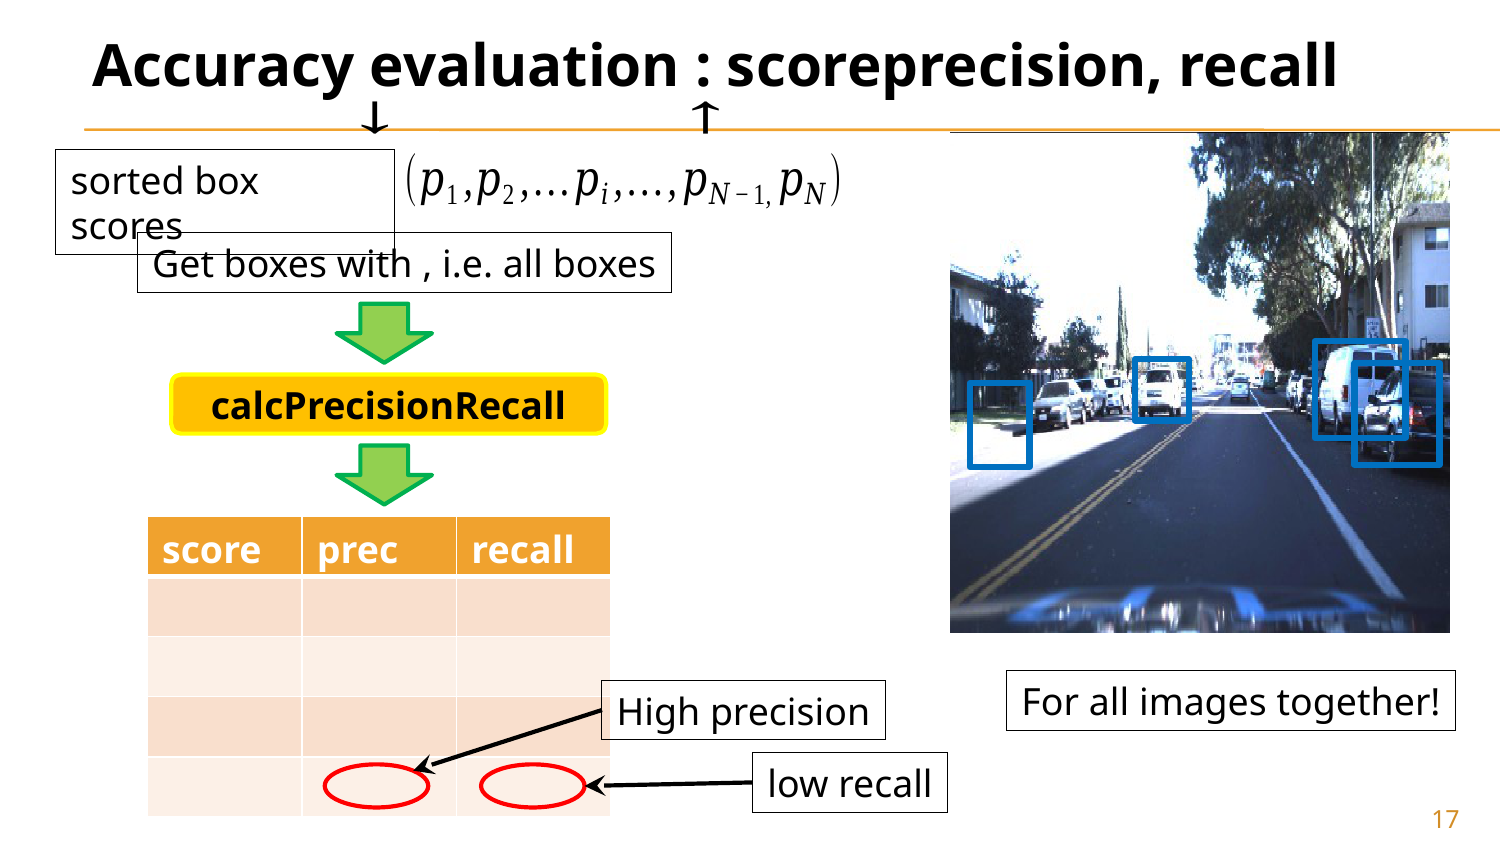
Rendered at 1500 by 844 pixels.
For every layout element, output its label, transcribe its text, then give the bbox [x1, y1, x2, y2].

text_box calcPrecisionRecall [169, 372, 609, 436]
text_box [322, 762, 431, 810]
picture [949, 132, 1451, 633]
text_box low recall [752, 752, 948, 813]
slide_number 17 [1350, 796, 1475, 827]
text_box For all images together! [1006, 670, 1456, 731]
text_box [412, 710, 620, 771]
text_box [479, 788, 580, 810]
text_box [334, 443, 435, 507]
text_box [584, 782, 762, 787]
text_box sorted box scores [55, 149, 395, 255]
text_box [334, 301, 435, 365]
text_box High precision [601, 680, 886, 740]
